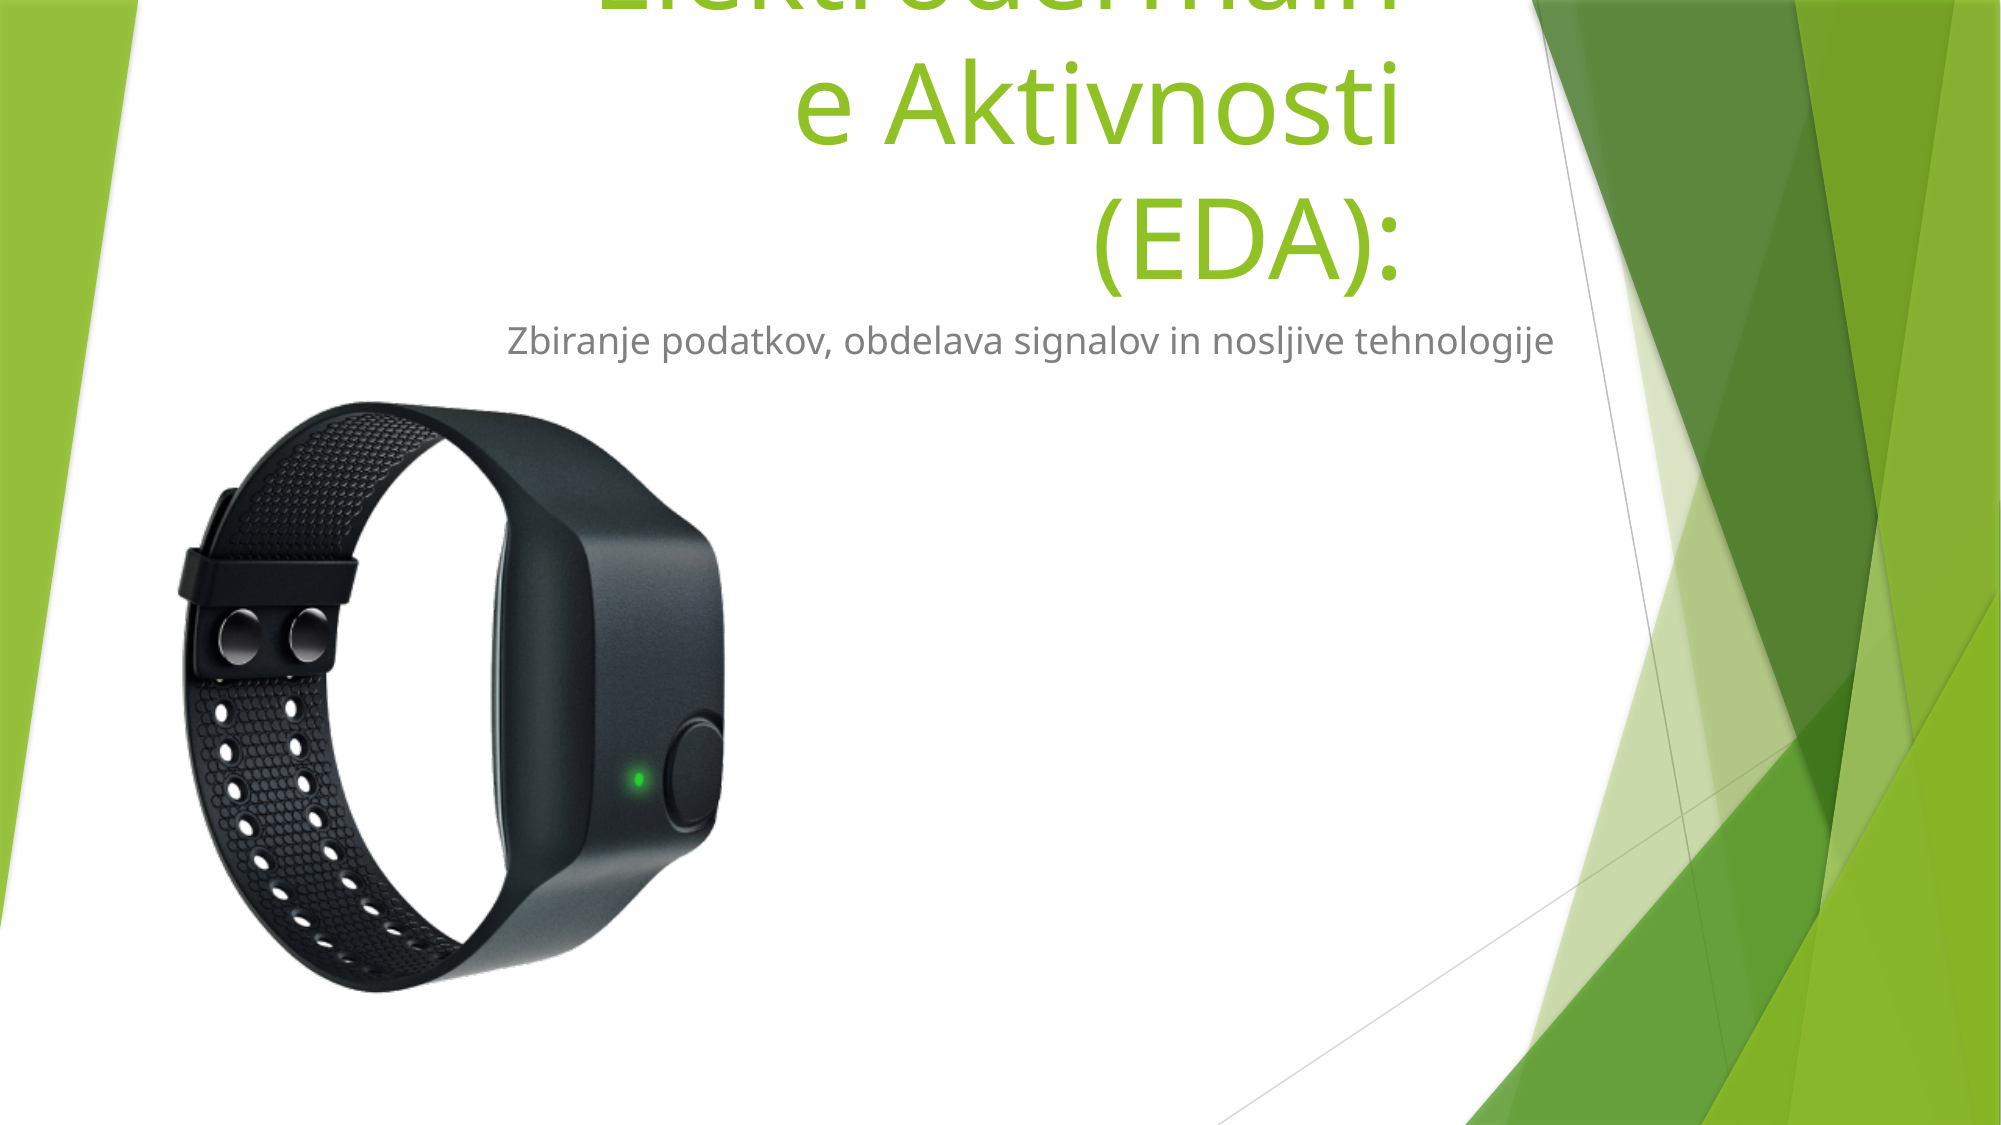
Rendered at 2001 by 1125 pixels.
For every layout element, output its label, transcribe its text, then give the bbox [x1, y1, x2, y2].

title Elektrodermalne Aktivnosti (EDA): [513, 39, 1420, 309]
subtitle Zbiranje podatkov, obdelava signalov in nosljive tehnologije [465, 309, 1571, 463]
picture [124, 380, 776, 1013]
